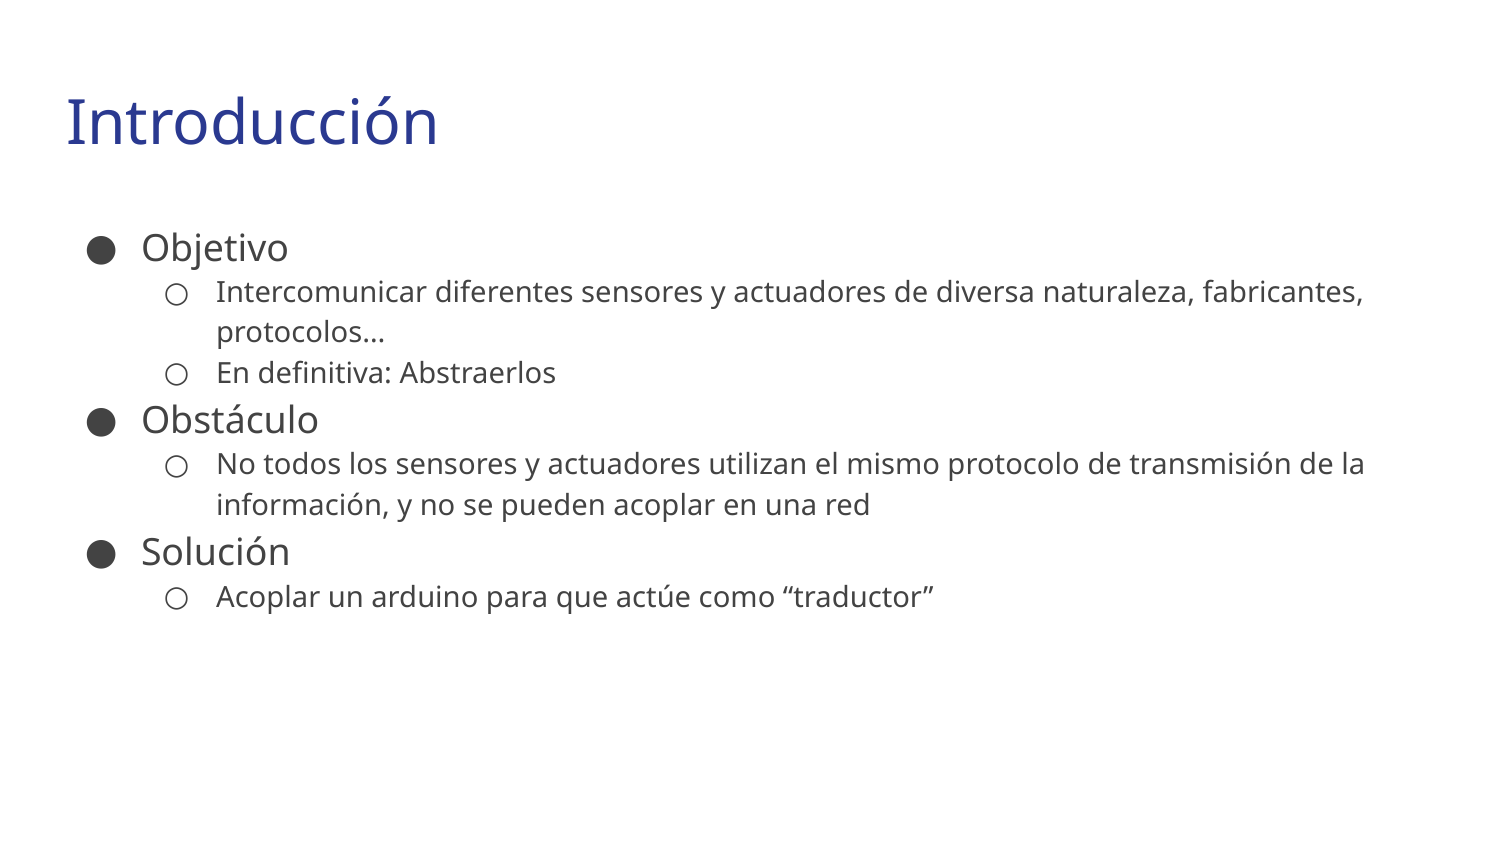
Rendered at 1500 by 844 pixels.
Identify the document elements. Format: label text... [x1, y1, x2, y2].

title Introducción [51, 67, 1449, 167]
list Objetivo Intercomunicar diferentes sensores y actuadores de diversa naturaleza, fabricantes, protocolos… En definitiva: Abstraerlos Obstáculo No todos los sensores y actuadores utilizan el mismo protocolo de transmisión de la información, y no se pueden acoplar en una red Solución Acoplar un arduino para que actúe como “traductor” [51, 201, 1443, 800]
